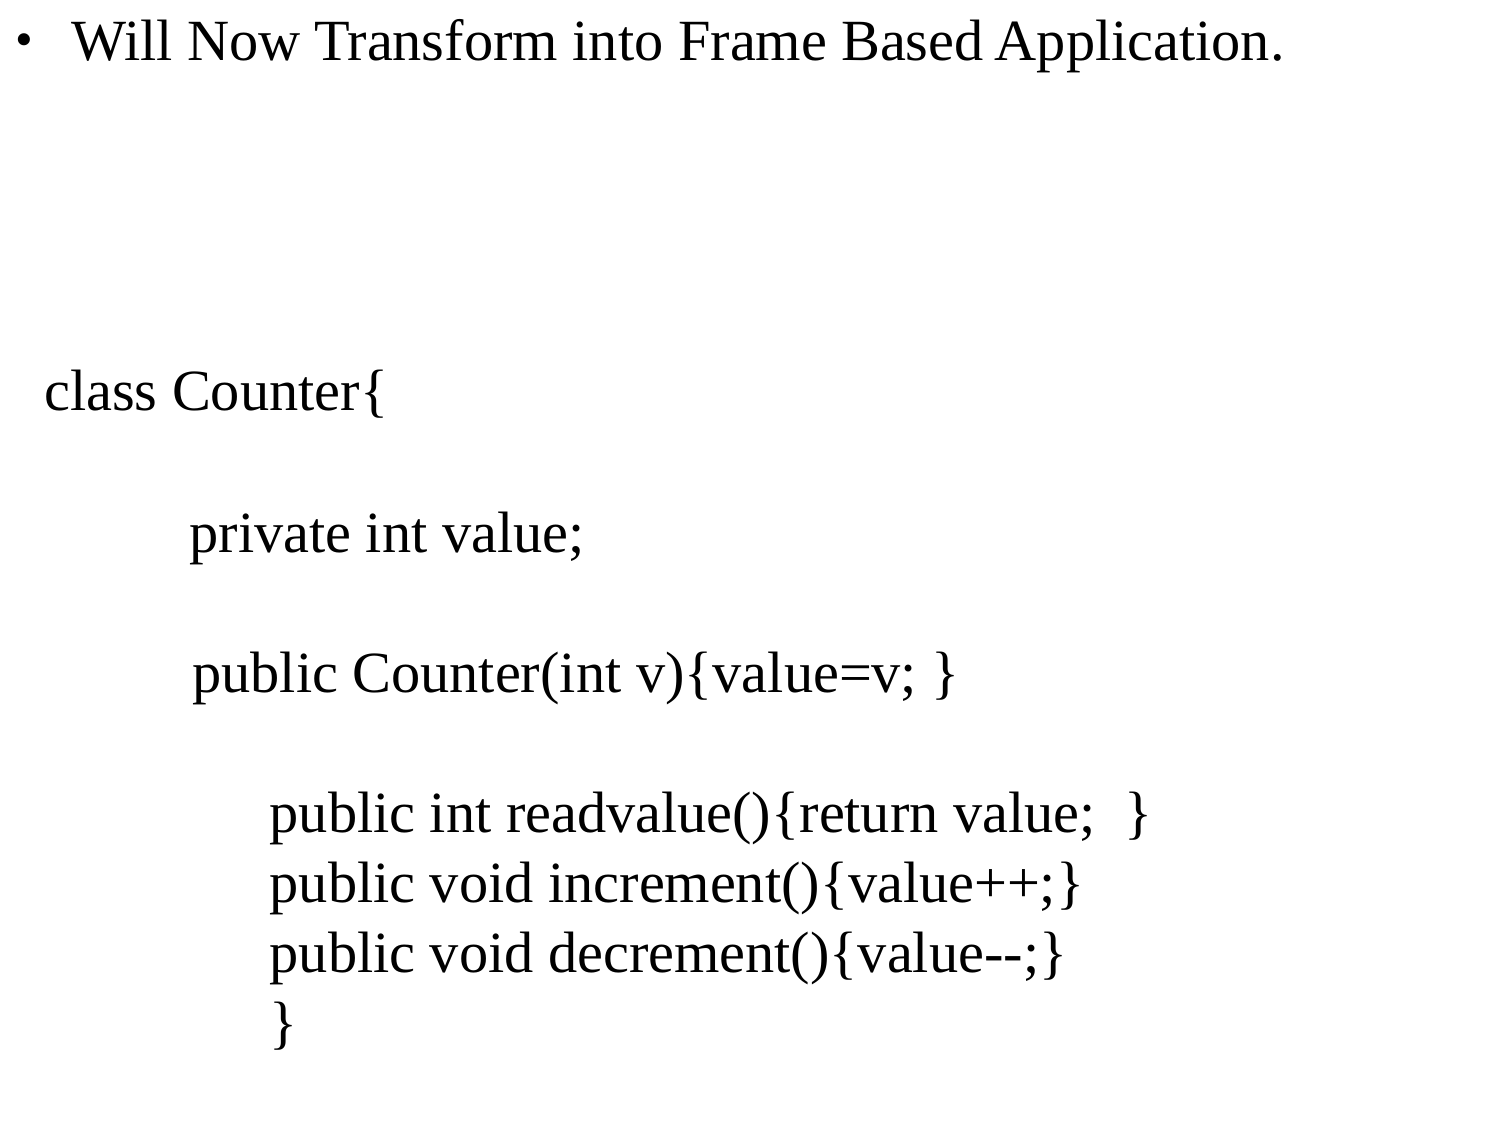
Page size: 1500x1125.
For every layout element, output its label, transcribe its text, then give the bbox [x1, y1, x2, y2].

subtitle Will Now Transform into Frame Based Application. [0, 0, 1425, 963]
text_box class Counter{ private int value; public Counter(int v){value=v; } public int readvalue(){return value; } public void increment(){value++;} public void decrement(){value--;} } [29, 349, 1169, 1062]
